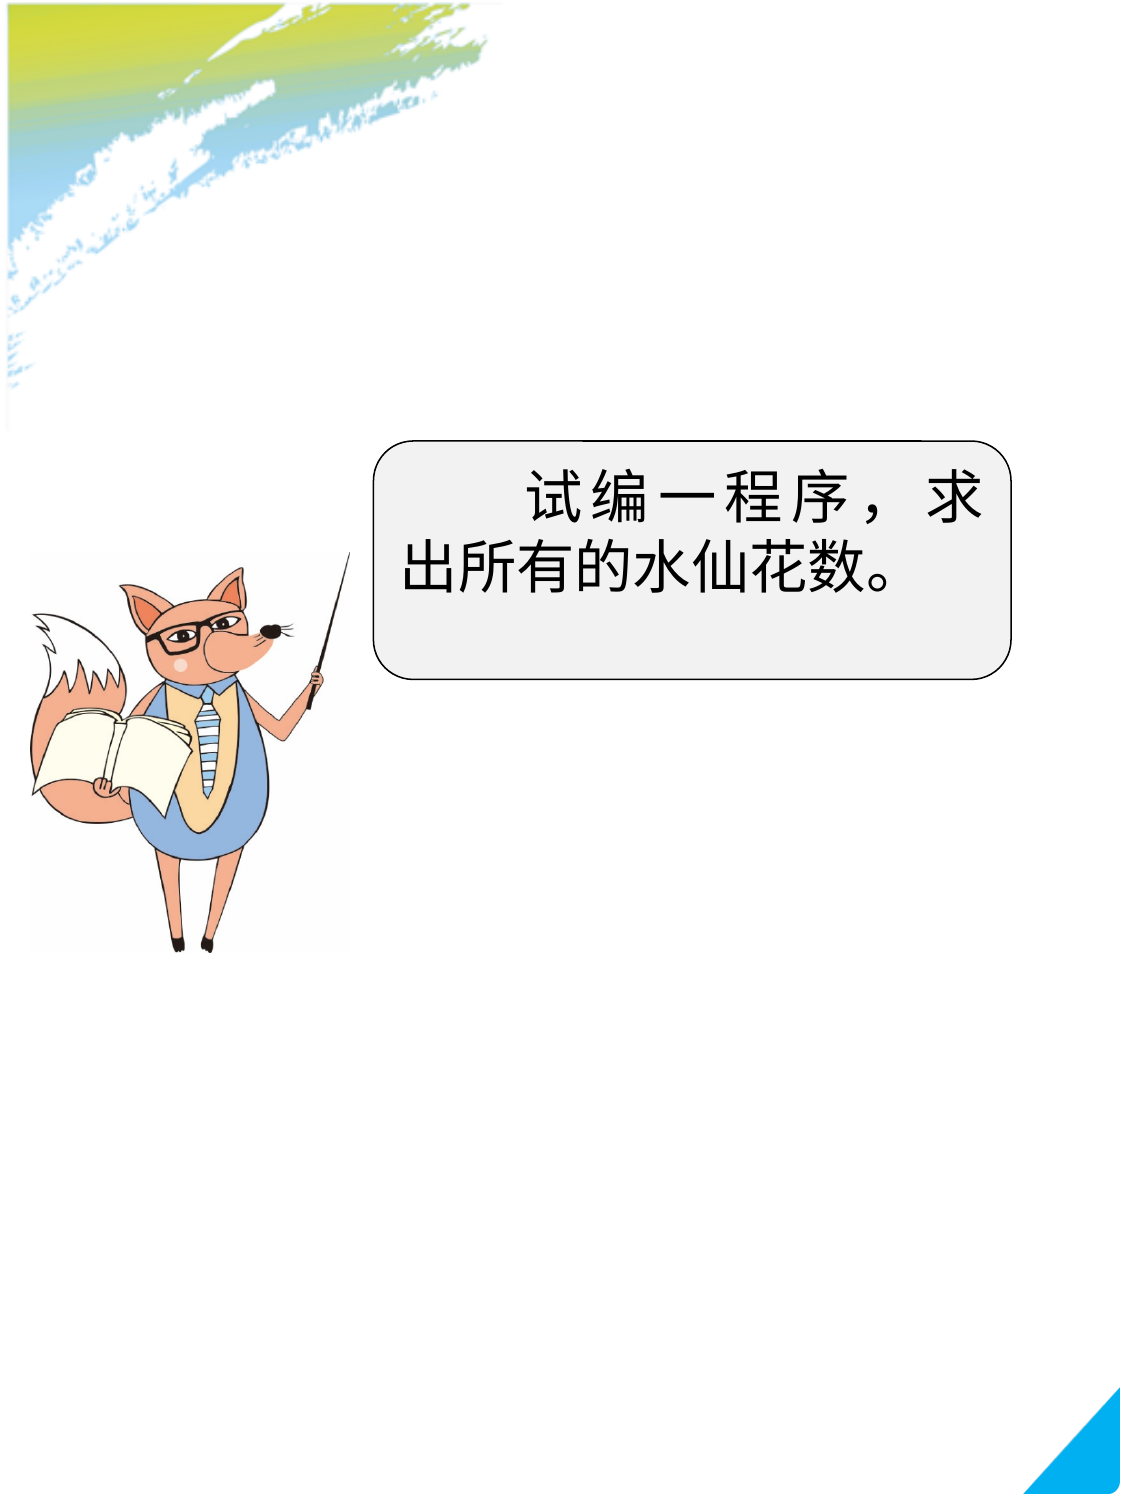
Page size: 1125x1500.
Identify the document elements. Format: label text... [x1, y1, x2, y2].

picture [1023, 1387, 1118, 1492]
picture [30, 552, 350, 953]
picture [1114, 1487, 1120, 1494]
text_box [0, 0, 521, 440]
text_box 试编一程序，求出所有的水仙花数。 [373, 440, 1012, 680]
